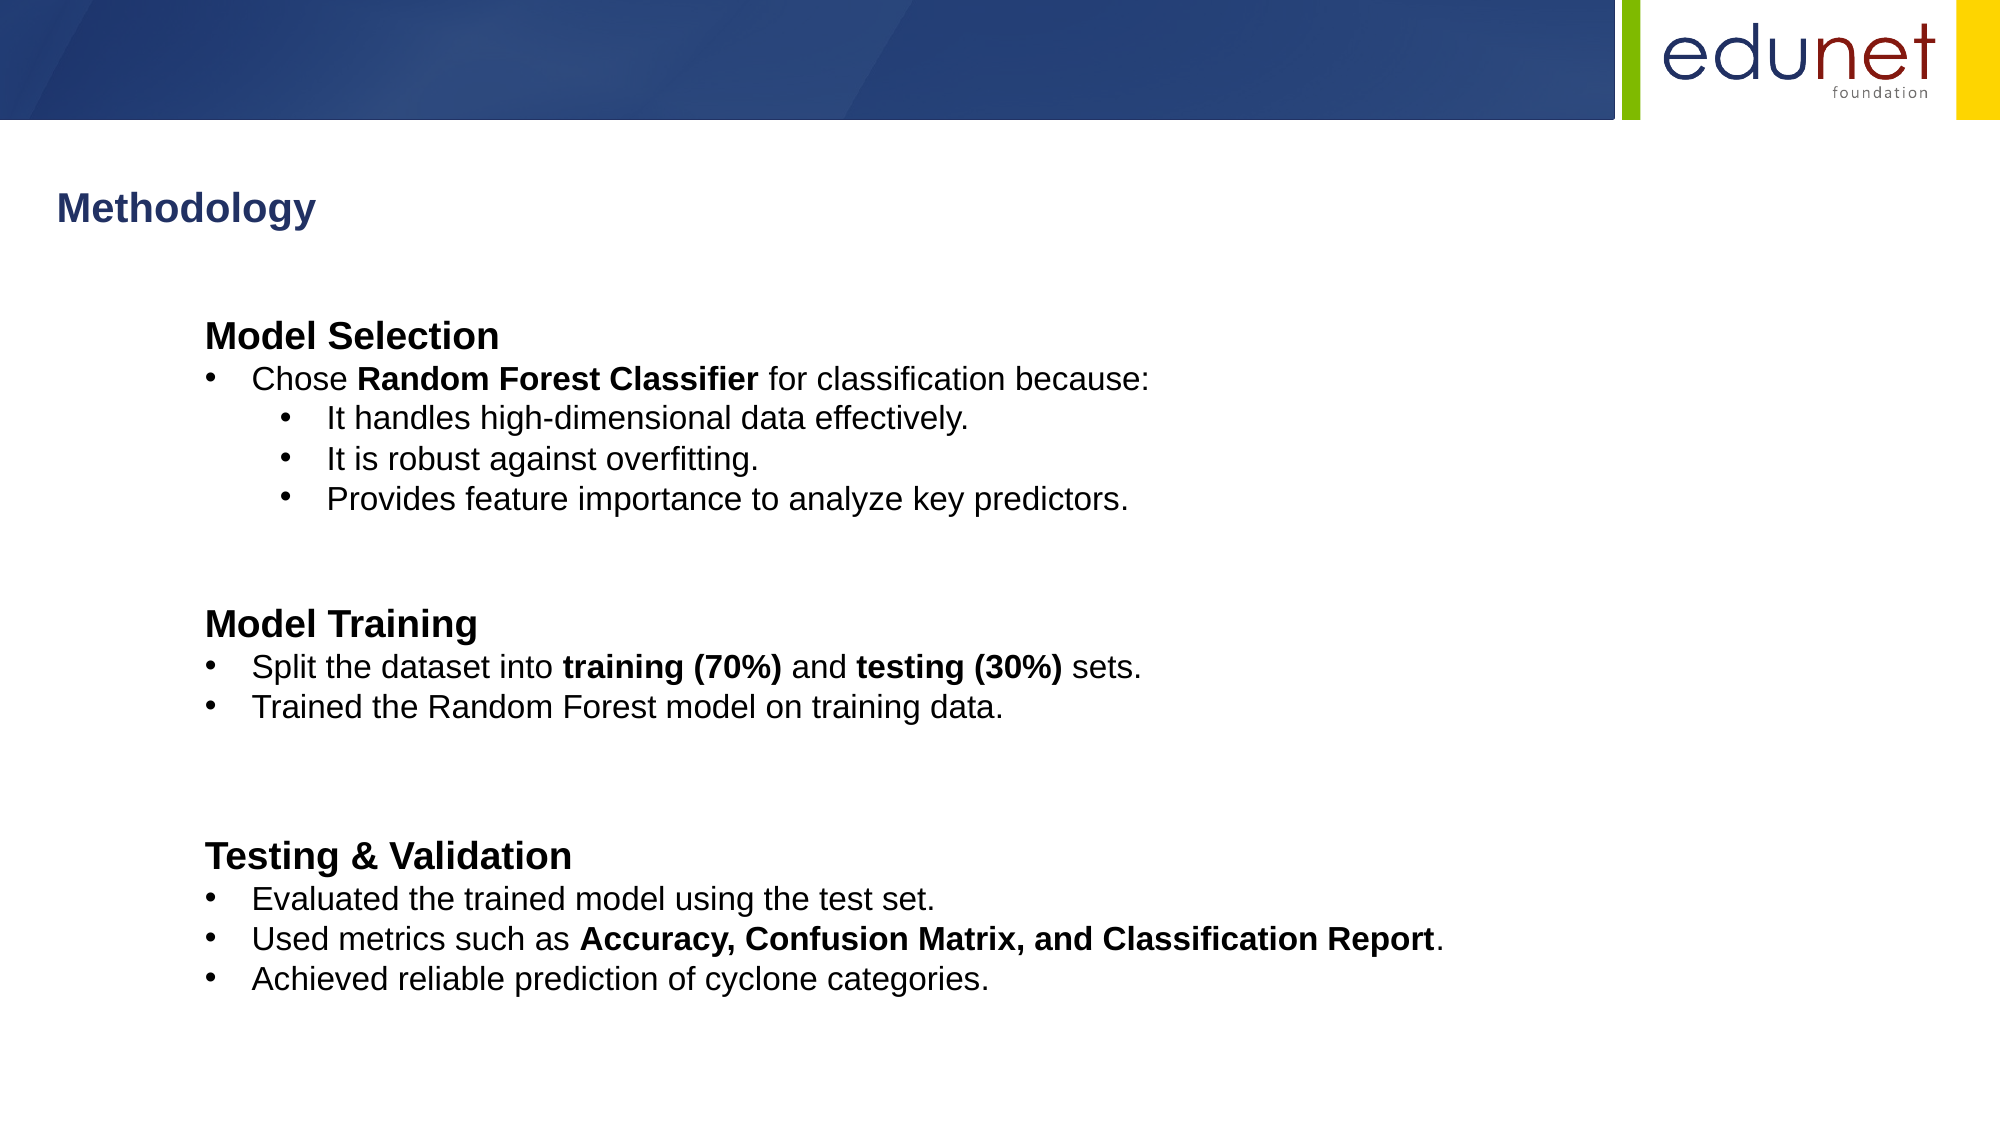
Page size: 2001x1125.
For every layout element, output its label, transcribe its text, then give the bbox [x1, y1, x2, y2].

picture [1652, 12, 1948, 108]
text_box Methodology [41, 172, 1043, 238]
text_box Testing & Validation Evaluated the trained model using the test set. Used metrics such as Accuracy, Confusion Matrix, and Classification Report. Achieved reliable prediction of cyclone categories. [189, 823, 1859, 1005]
text_box Model Selection Chose Random Forest Classifier for classification because: It handles high-dimensional data effectively. It is robust against overfitting. Provides feature importance to analyze key predictors. [190, 302, 1224, 524]
text_box Model Training Split the dataset into training (70%) and testing (30%) sets. Trained the Random Forest model on training data. [189, 591, 1575, 733]
